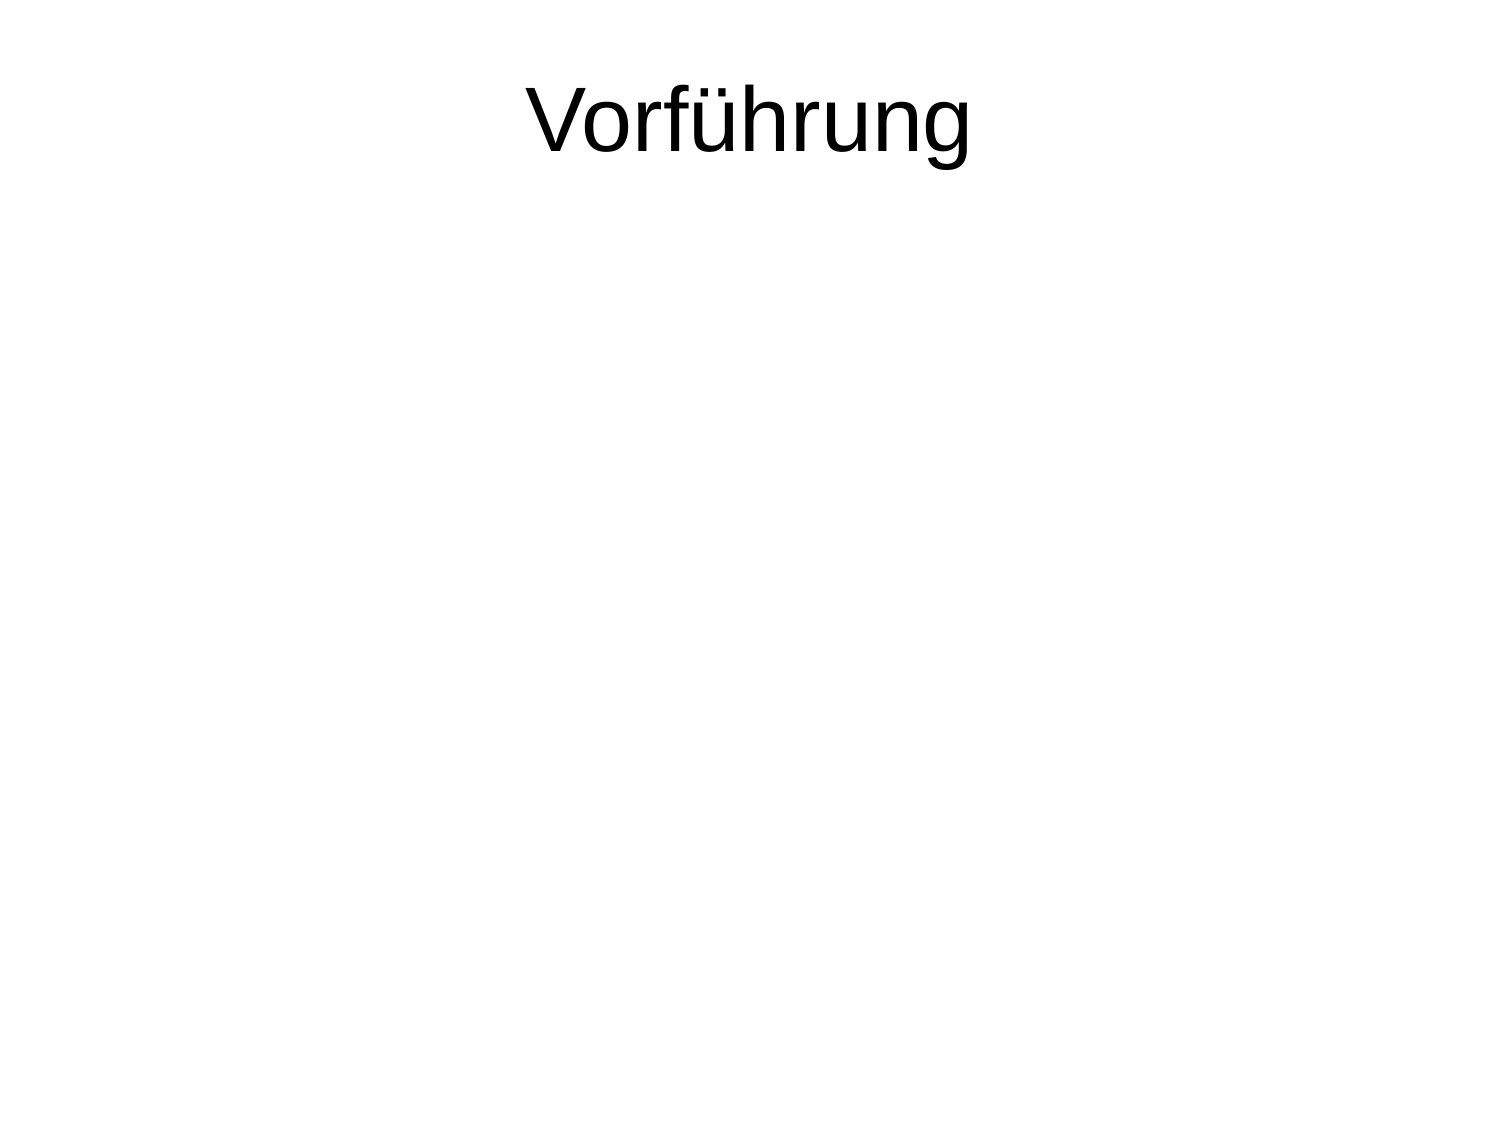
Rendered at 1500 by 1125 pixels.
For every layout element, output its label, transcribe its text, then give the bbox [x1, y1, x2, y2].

title Vorführung [75, 45, 1425, 185]
